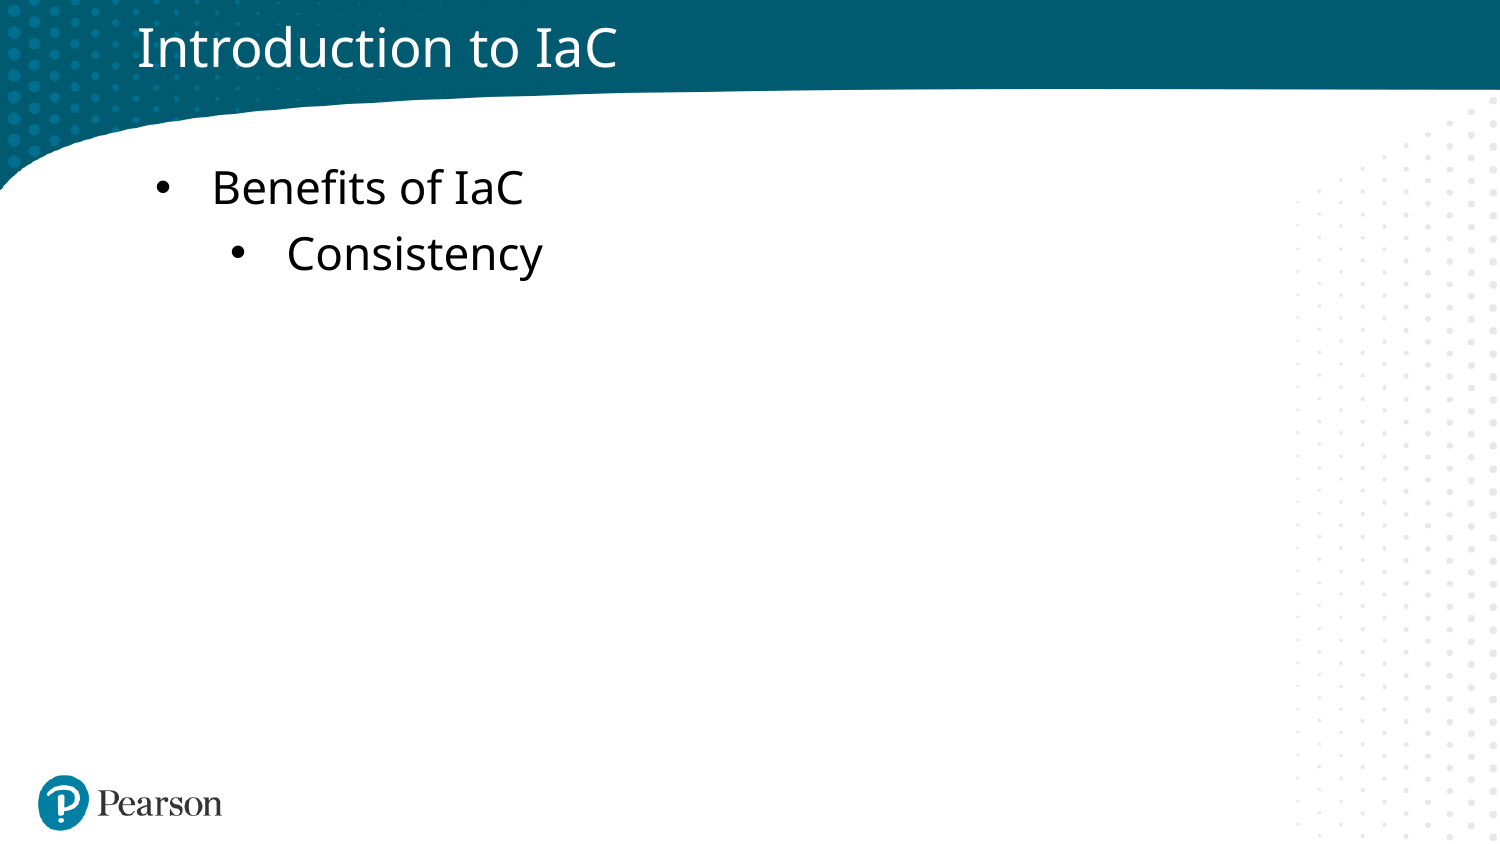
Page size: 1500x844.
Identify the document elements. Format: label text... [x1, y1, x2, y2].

picture [0, 90, 1500, 844]
title Introduction to IaC [129, 5, 1369, 99]
list Benefits of IaC Consistency [147, 151, 1352, 767]
